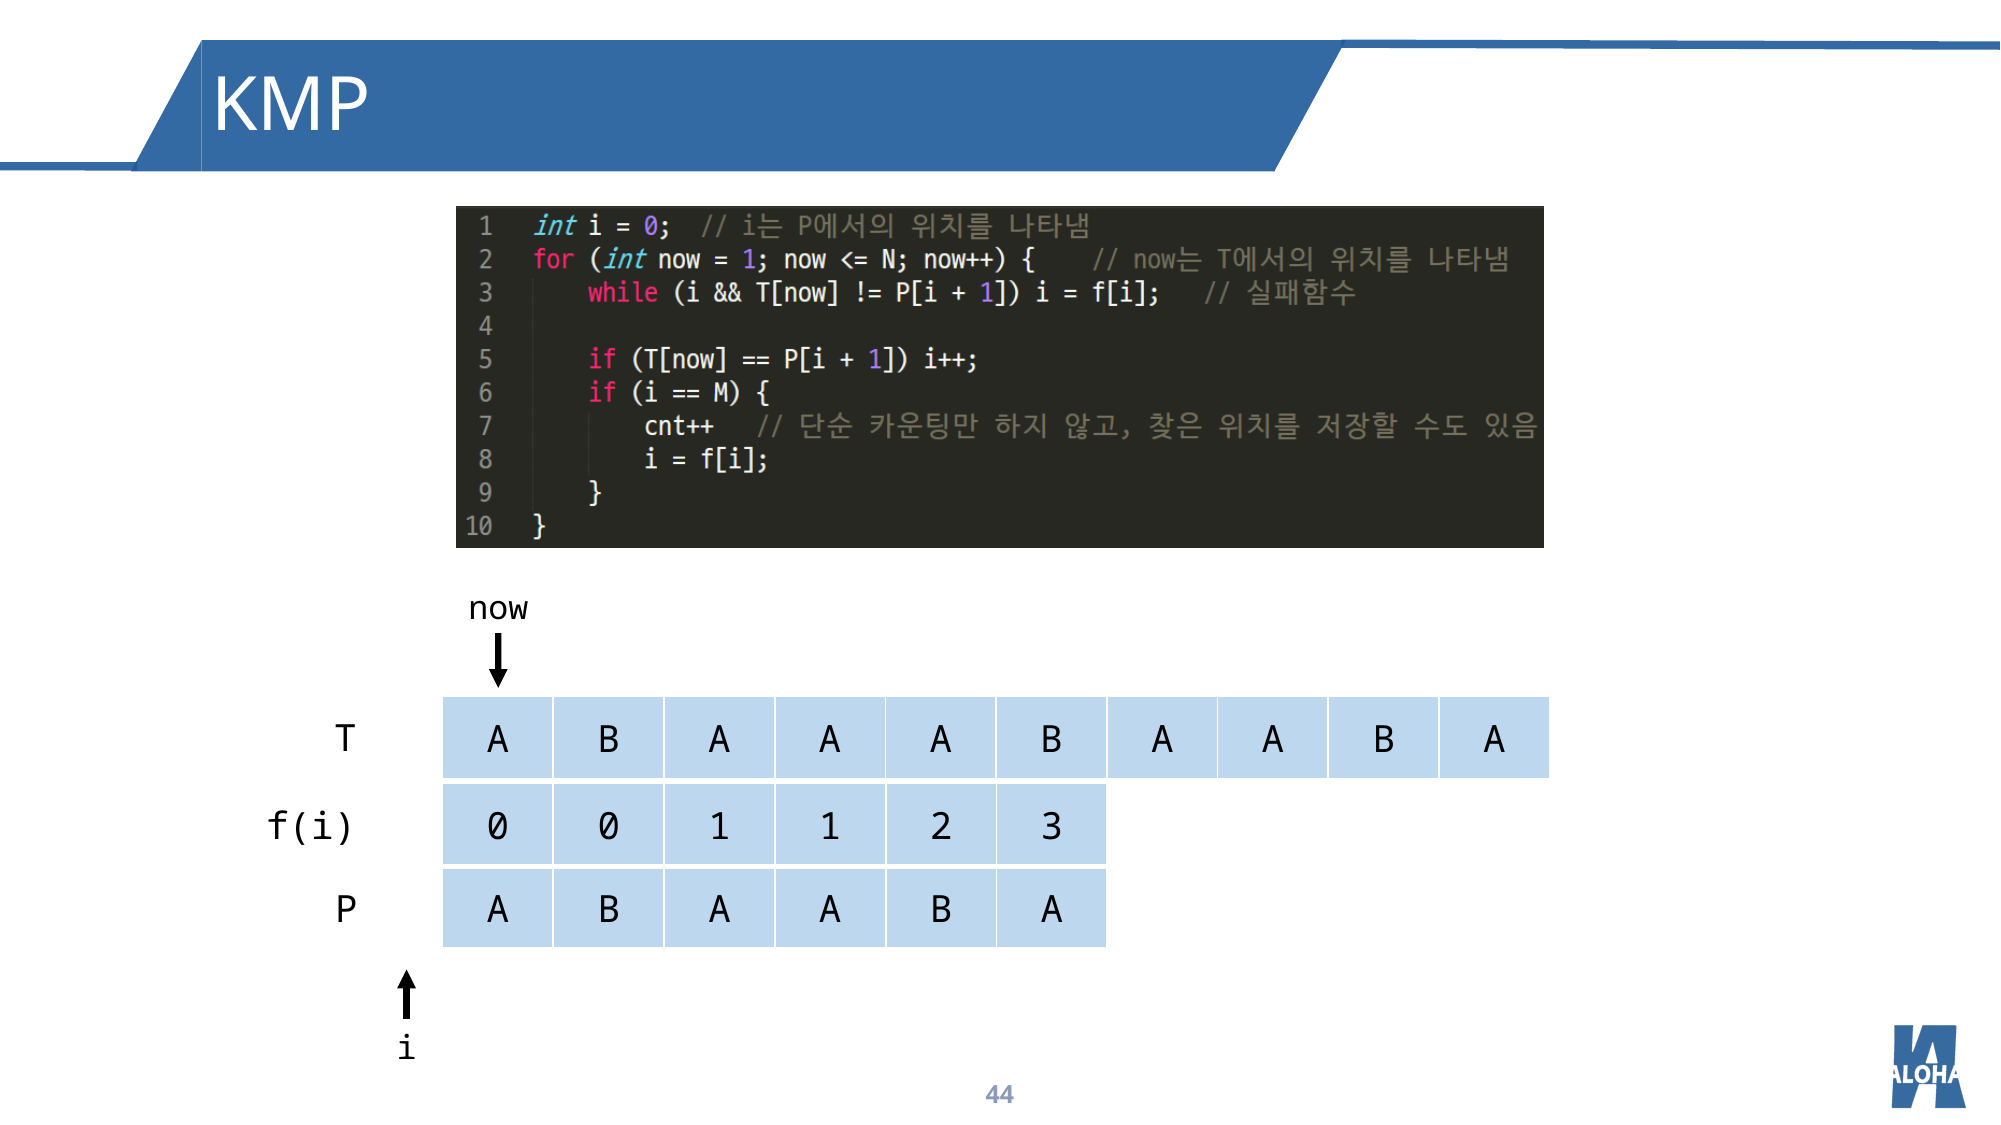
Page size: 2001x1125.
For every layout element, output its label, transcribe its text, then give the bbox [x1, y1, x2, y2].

table_header 1 [665, 784, 774, 864]
picture [456, 206, 1544, 548]
table_header 2 [887, 784, 996, 864]
table_header A [1440, 697, 1549, 778]
table_header 1 [776, 784, 885, 864]
table_header 0 [443, 784, 552, 864]
table_header 3 [997, 784, 1106, 864]
table_header A [1108, 697, 1217, 778]
table_header A [886, 697, 995, 778]
table_header A [776, 697, 885, 778]
table_header B [1329, 697, 1438, 778]
table_header A [776, 869, 885, 947]
text_box now [452, 578, 545, 634]
slide_number 44 [774, 1065, 1225, 1125]
table_header A [443, 697, 552, 778]
table_header A [997, 869, 1106, 947]
text_box T [295, 706, 372, 767]
table_header 0 [554, 784, 663, 864]
table_header A [443, 869, 552, 947]
table_header A [1218, 697, 1327, 778]
table_header B [997, 697, 1106, 778]
table_header B [554, 697, 663, 778]
table_header B [887, 869, 996, 947]
text_box P [296, 877, 373, 938]
text_box f(i) [248, 794, 371, 855]
table_header A [665, 869, 774, 947]
text_box i [370, 1018, 443, 1074]
table_header B [554, 869, 663, 947]
table_header A [665, 697, 774, 778]
list KMP [196, 45, 1270, 168]
picture [1853, 1006, 2000, 1125]
